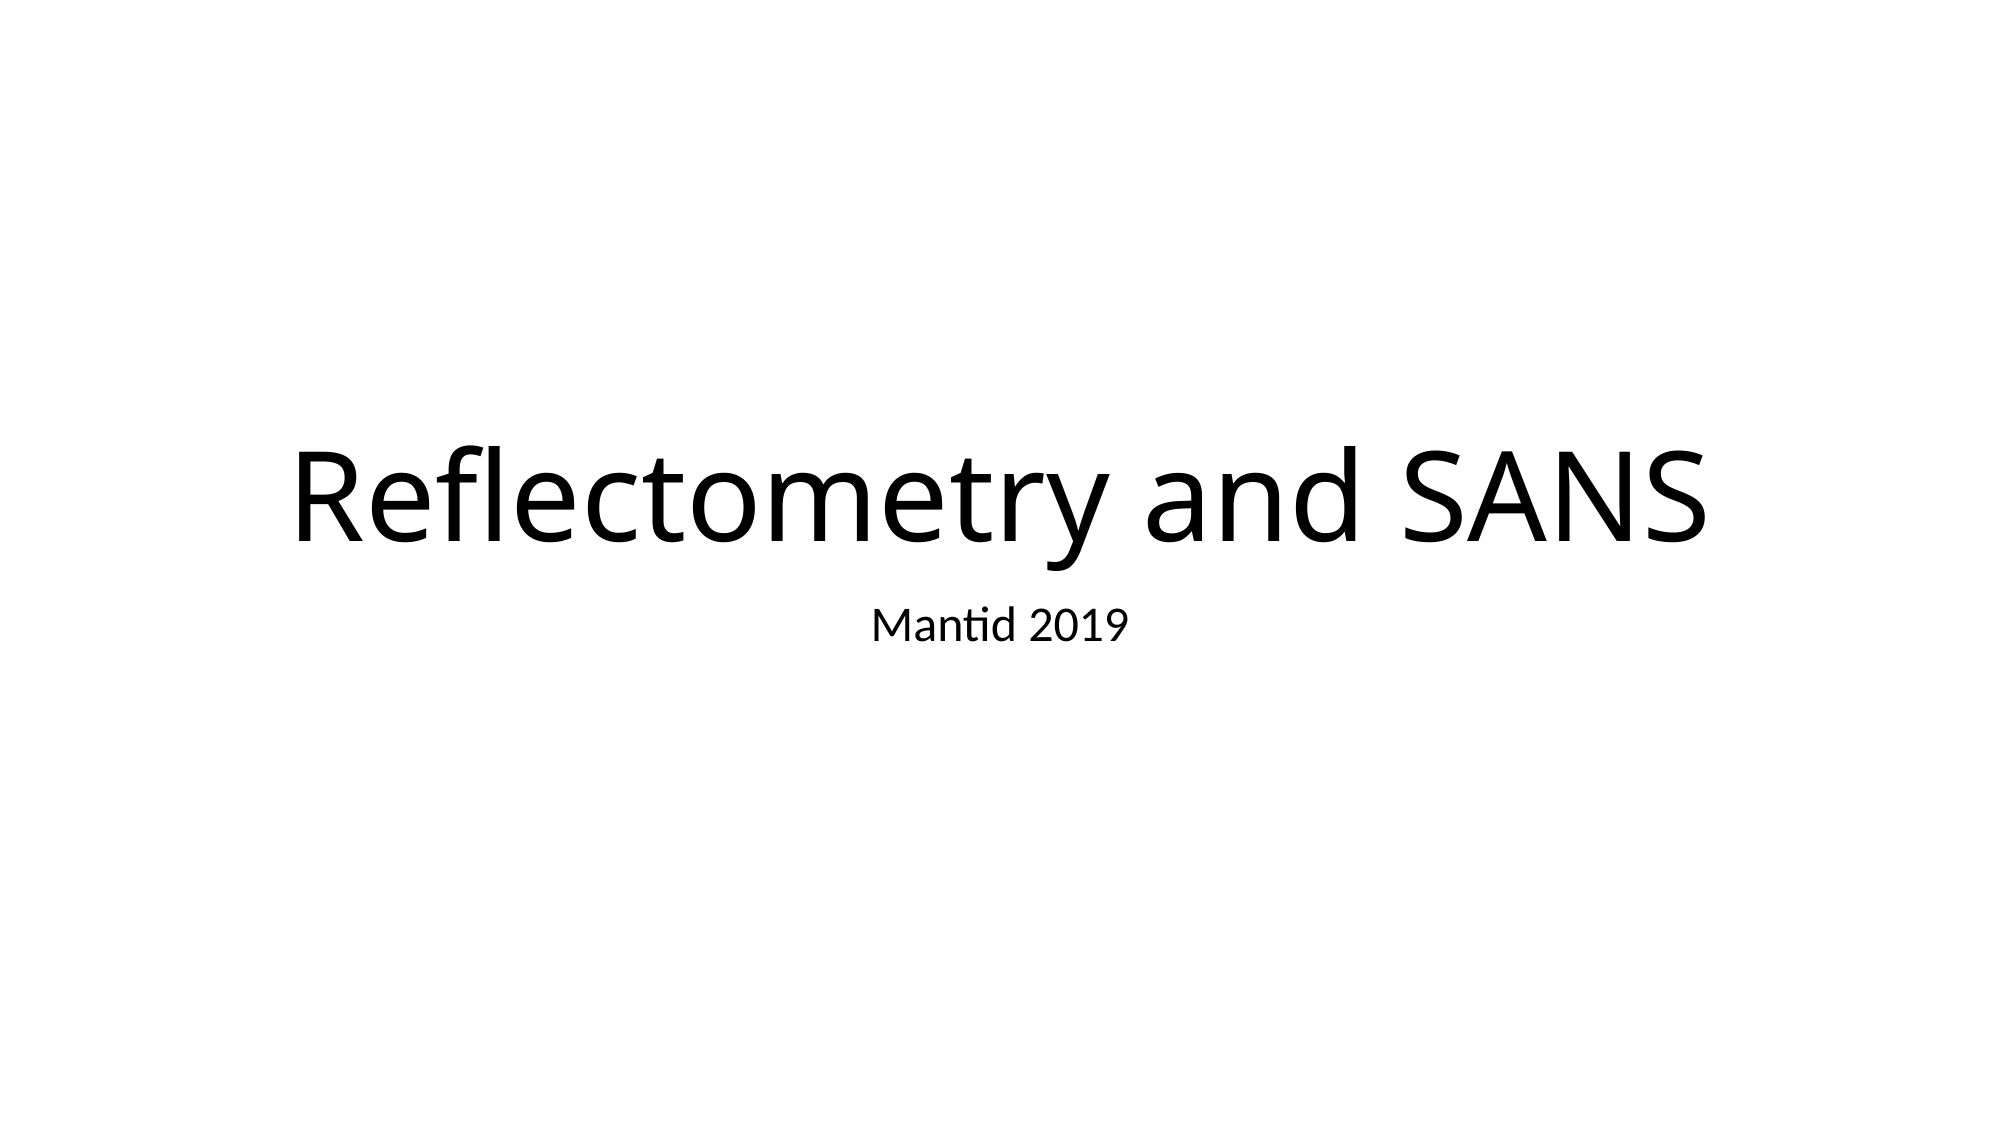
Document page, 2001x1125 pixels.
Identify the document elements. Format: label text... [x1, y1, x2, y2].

title Reflectometry and SANS [249, 184, 1750, 576]
subtitle Mantid 2019 [249, 590, 1750, 863]
